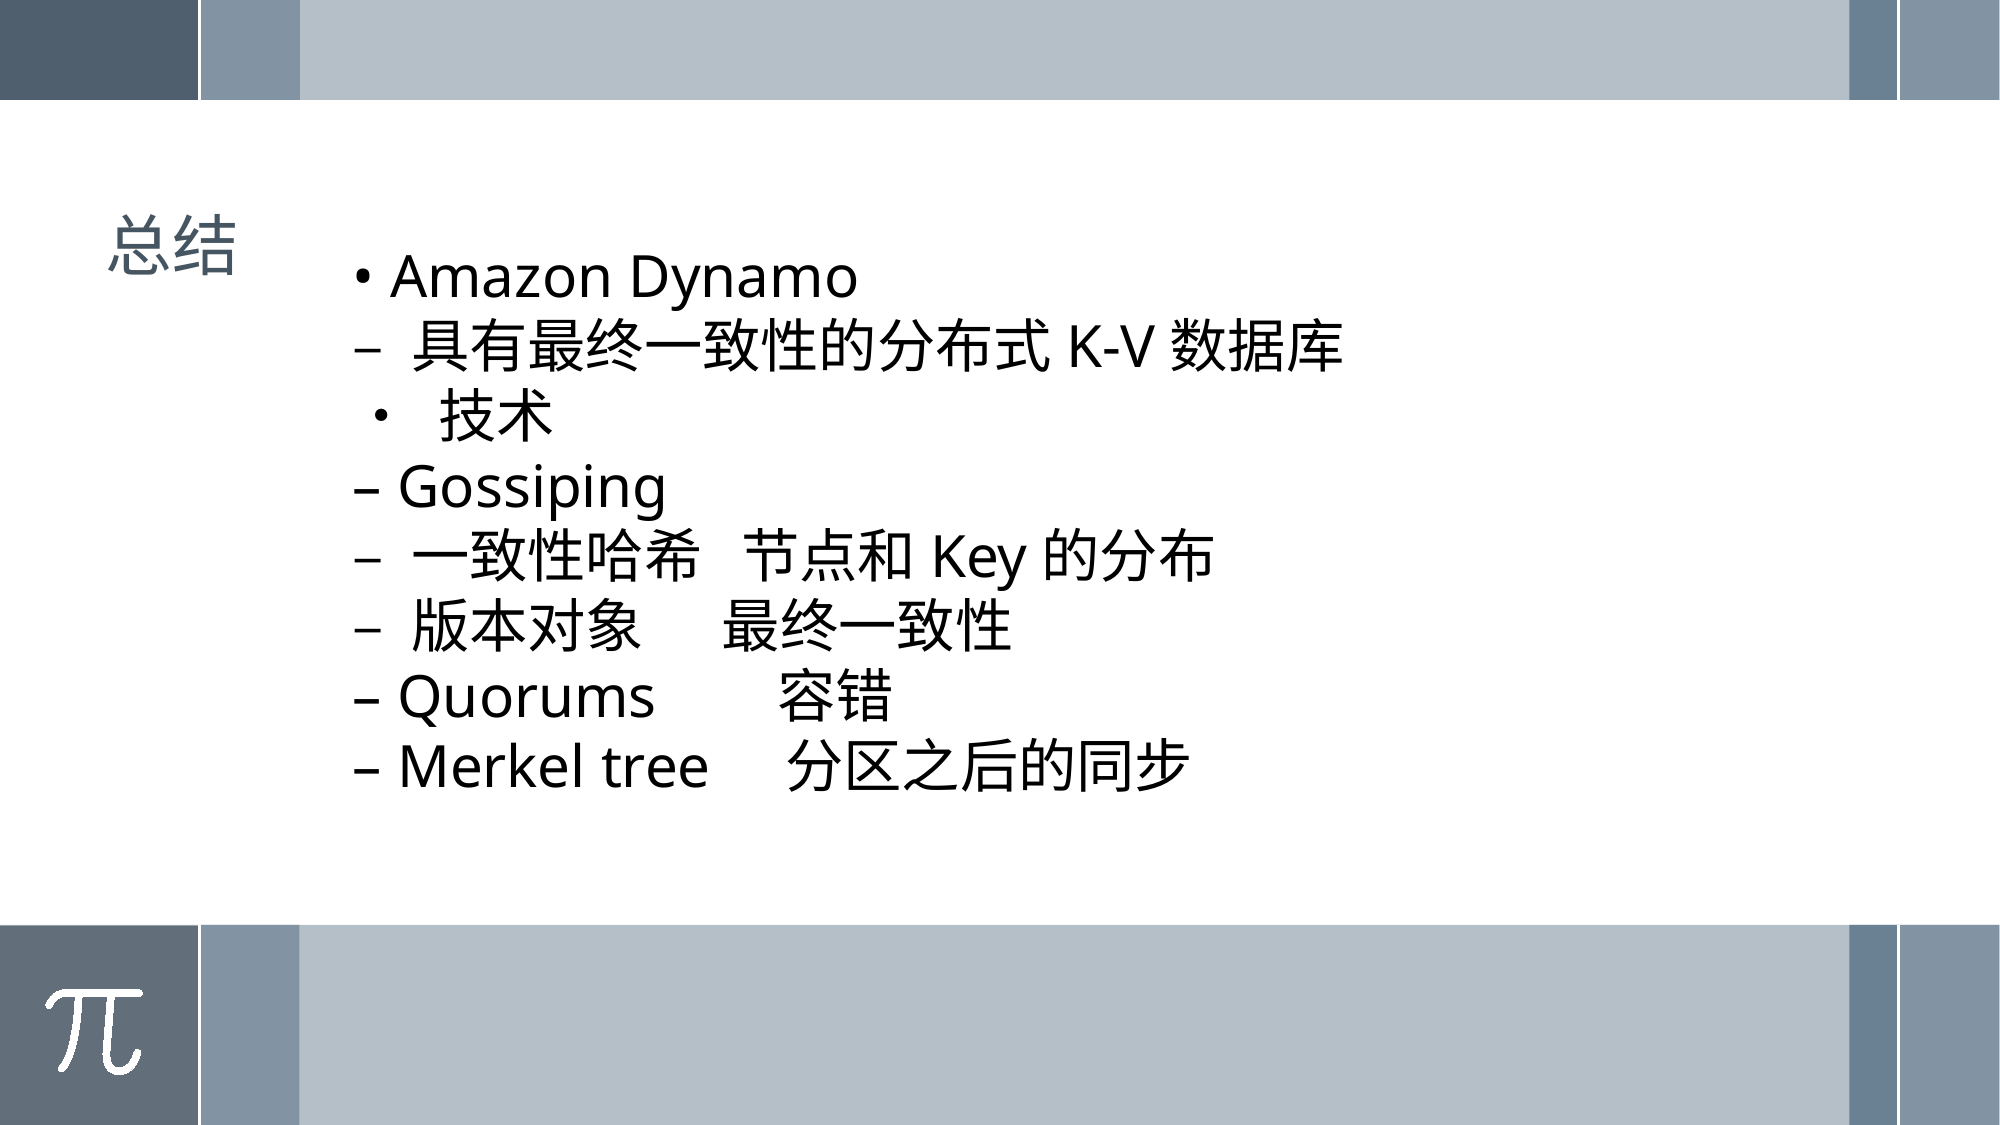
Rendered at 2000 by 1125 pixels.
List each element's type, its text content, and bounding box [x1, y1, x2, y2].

text_box 总结 [91, 196, 255, 291]
text_box • Amazon Dynamo – 具有最终一致性的分布式K-V数据库 • 技术 – Gossiping – 一致性哈希 节点和Key的分布 – 版本对象 最终一致性 – Quorums 容错 – Merkel tree 分区之后的同步 [338, 231, 1547, 807]
